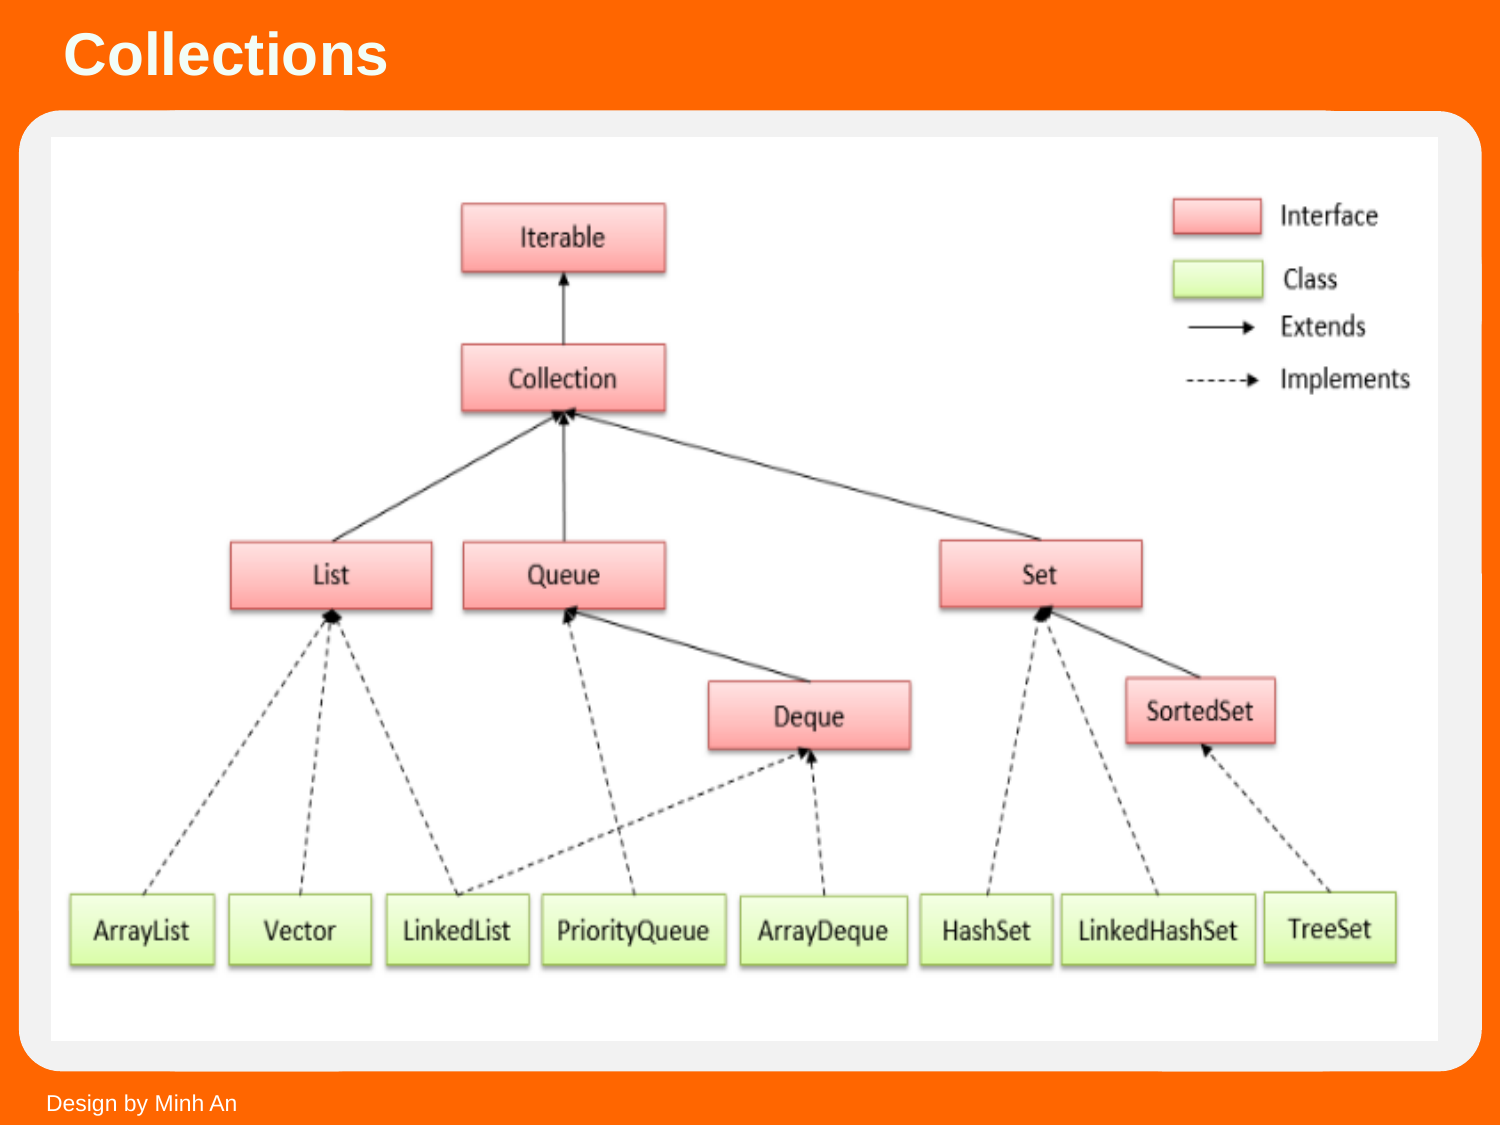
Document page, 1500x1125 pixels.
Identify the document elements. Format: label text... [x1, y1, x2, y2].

text_box Design by Minh An [31, 1080, 573, 1123]
text_box Collections [48, 7, 1213, 95]
picture [51, 137, 1438, 1042]
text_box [20, 112, 1480, 1070]
